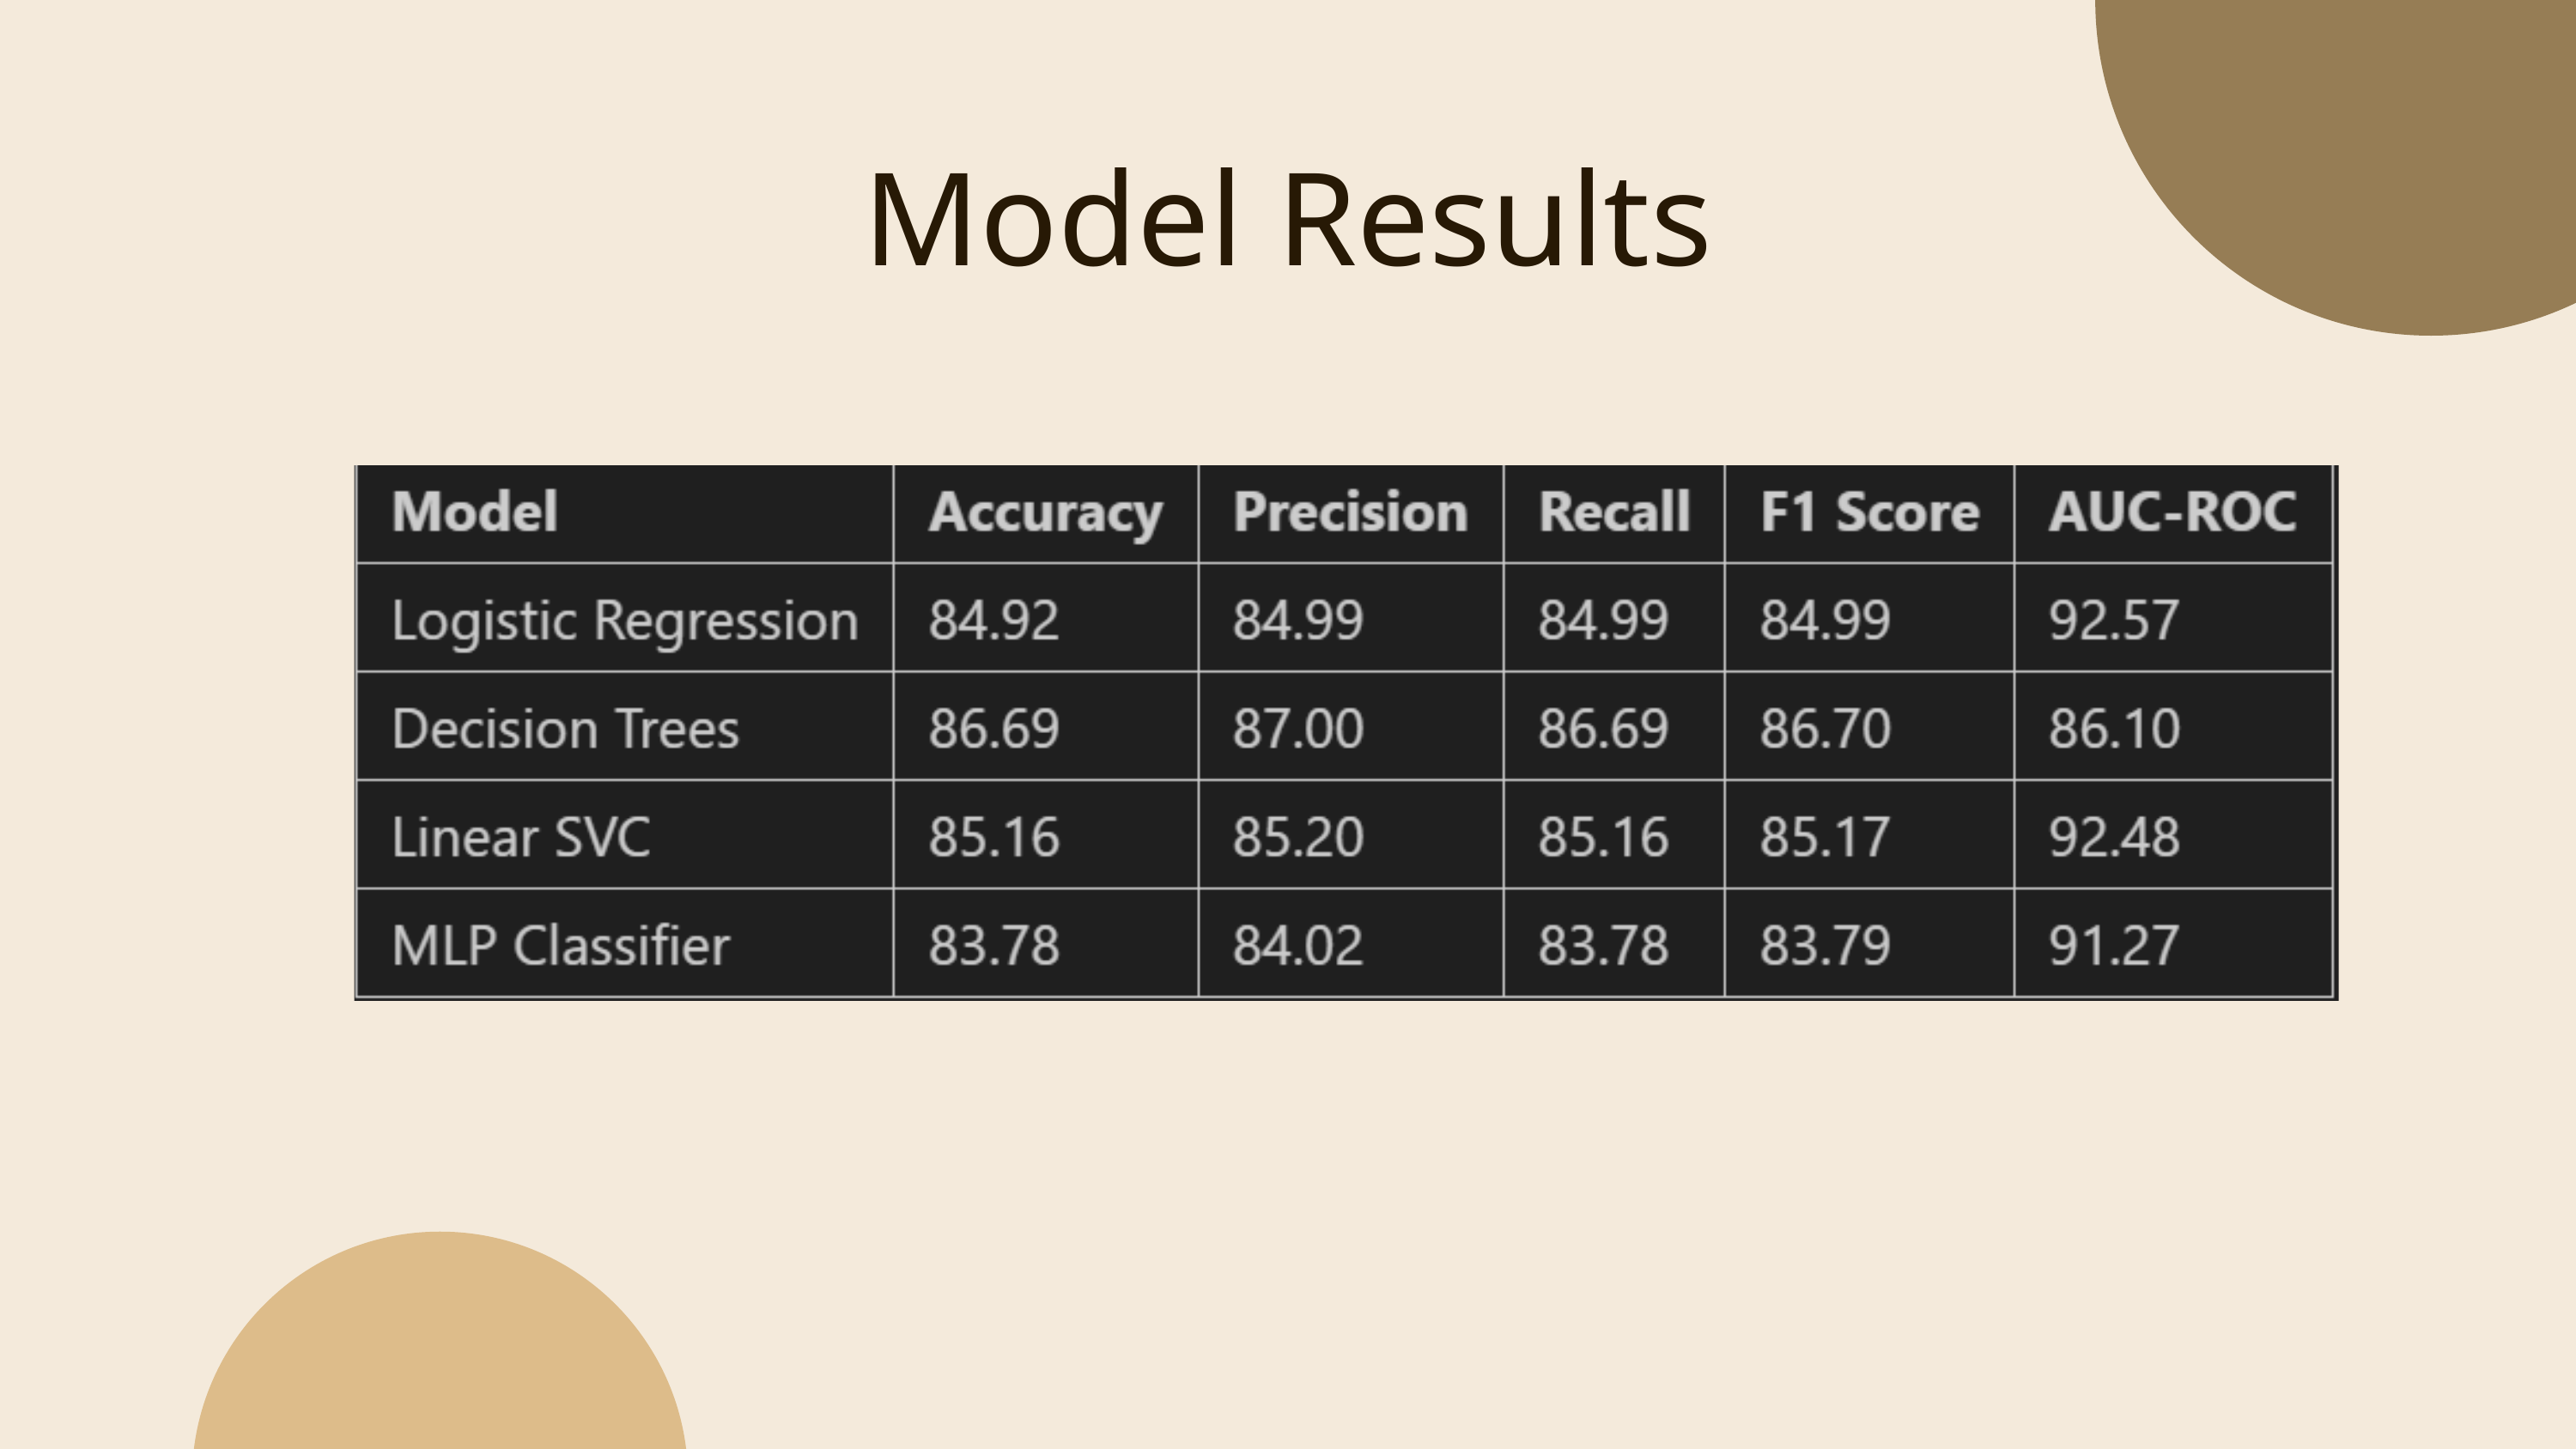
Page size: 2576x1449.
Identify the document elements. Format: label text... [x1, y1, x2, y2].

text_box [354, 465, 2339, 1001]
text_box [191, 1231, 689, 1449]
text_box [2094, 0, 2576, 336]
text_box Model Results [607, 136, 1969, 292]
